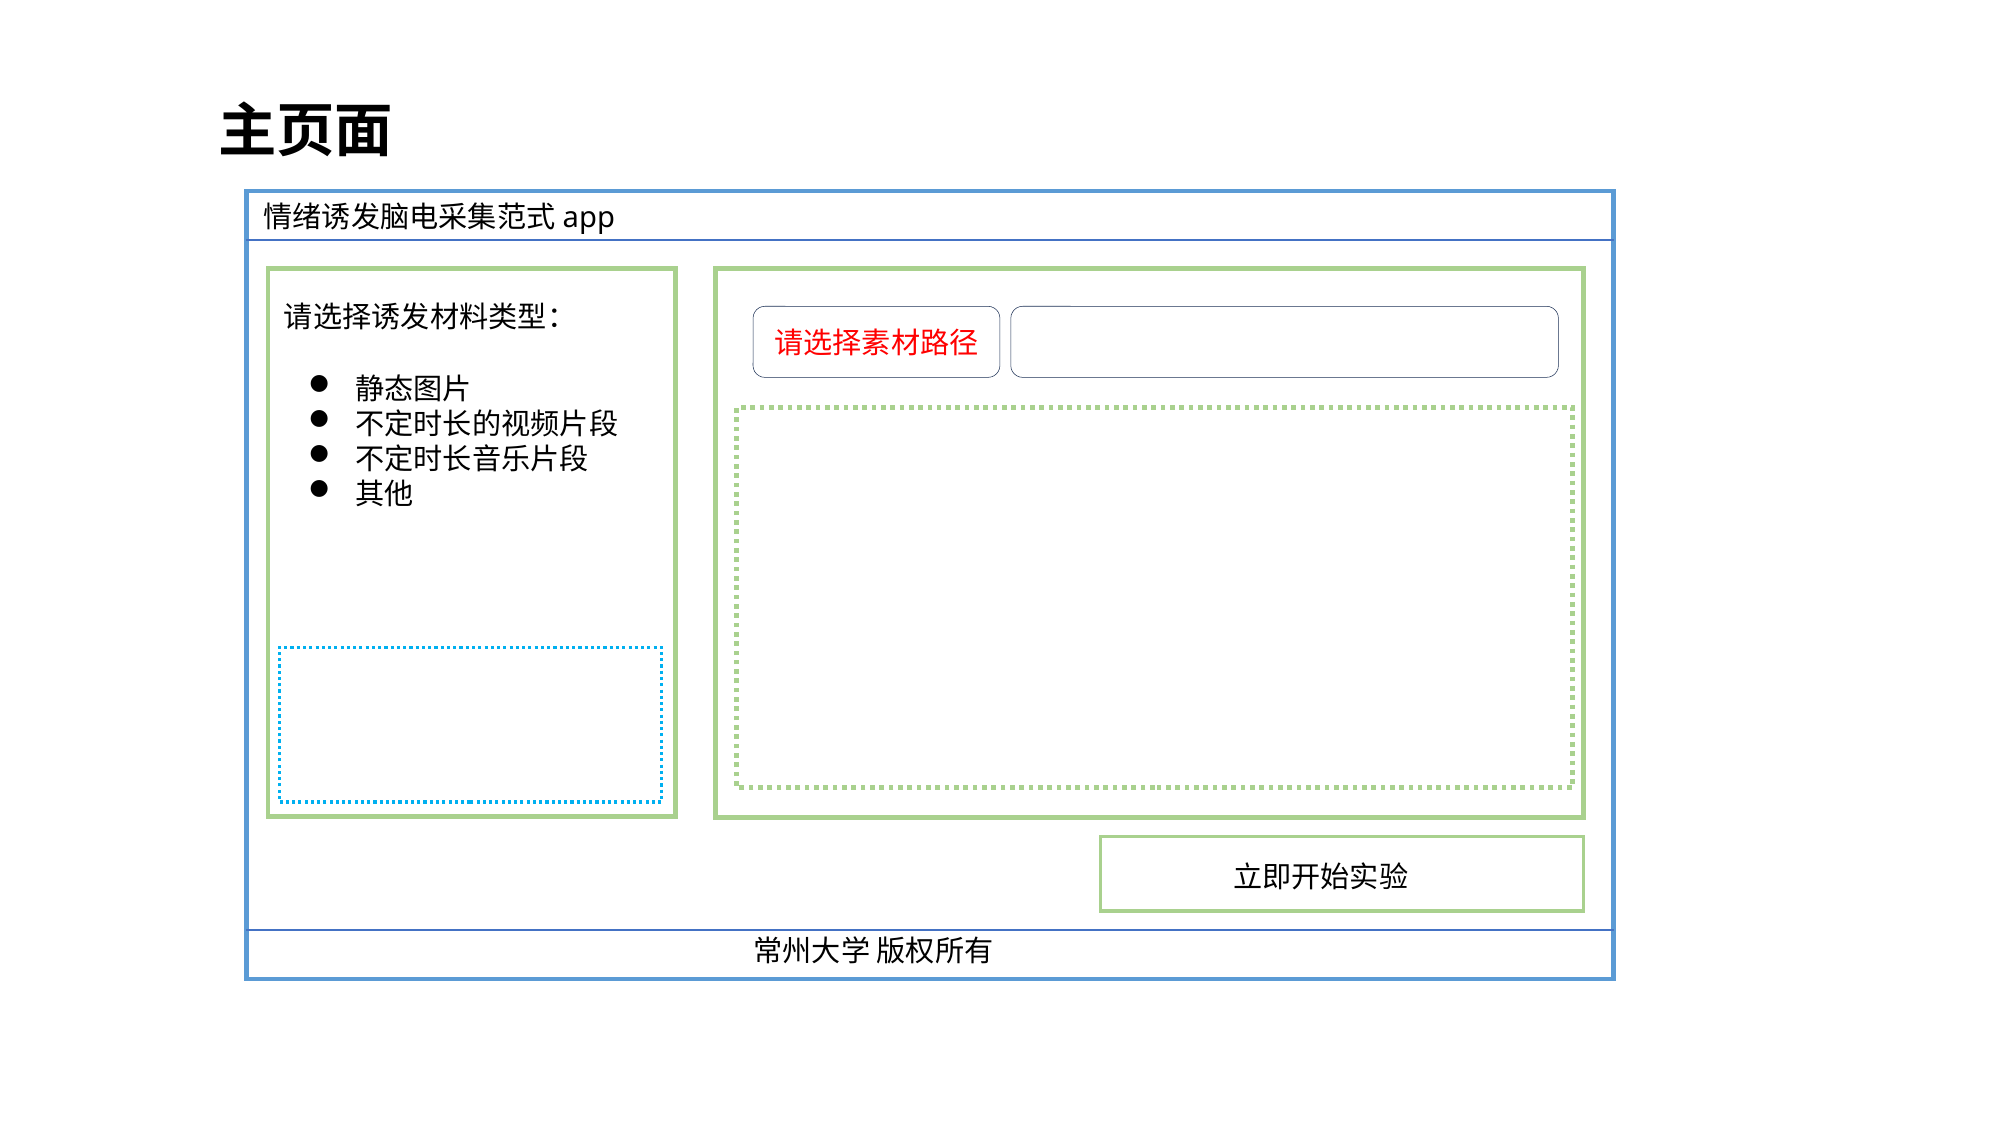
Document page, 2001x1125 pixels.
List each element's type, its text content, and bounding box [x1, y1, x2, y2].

text_box 请选择诱发材料类型： [269, 290, 592, 341]
text_box [1009, 305, 1560, 379]
text_box [245, 190, 1615, 980]
text_box 常州大学 版权所有 [738, 925, 1009, 929]
text_box 常州大学 版权所有 [738, 931, 1009, 975]
text_box [736, 406, 1574, 789]
text_box [267, 268, 677, 817]
text_box 请选择素材路径 [751, 305, 1001, 379]
text_box 主页面 [203, 85, 408, 170]
text_box 情绪诱发脑电采集范式app [248, 190, 631, 239]
text_box 静态图片 不定时长的视频片段 不定时长音乐片段 其他 [293, 363, 662, 553]
text_box [278, 646, 662, 803]
text_box [1100, 836, 1585, 912]
text_box 立即开始实验 [1218, 850, 1424, 901]
text_box [714, 267, 1585, 819]
